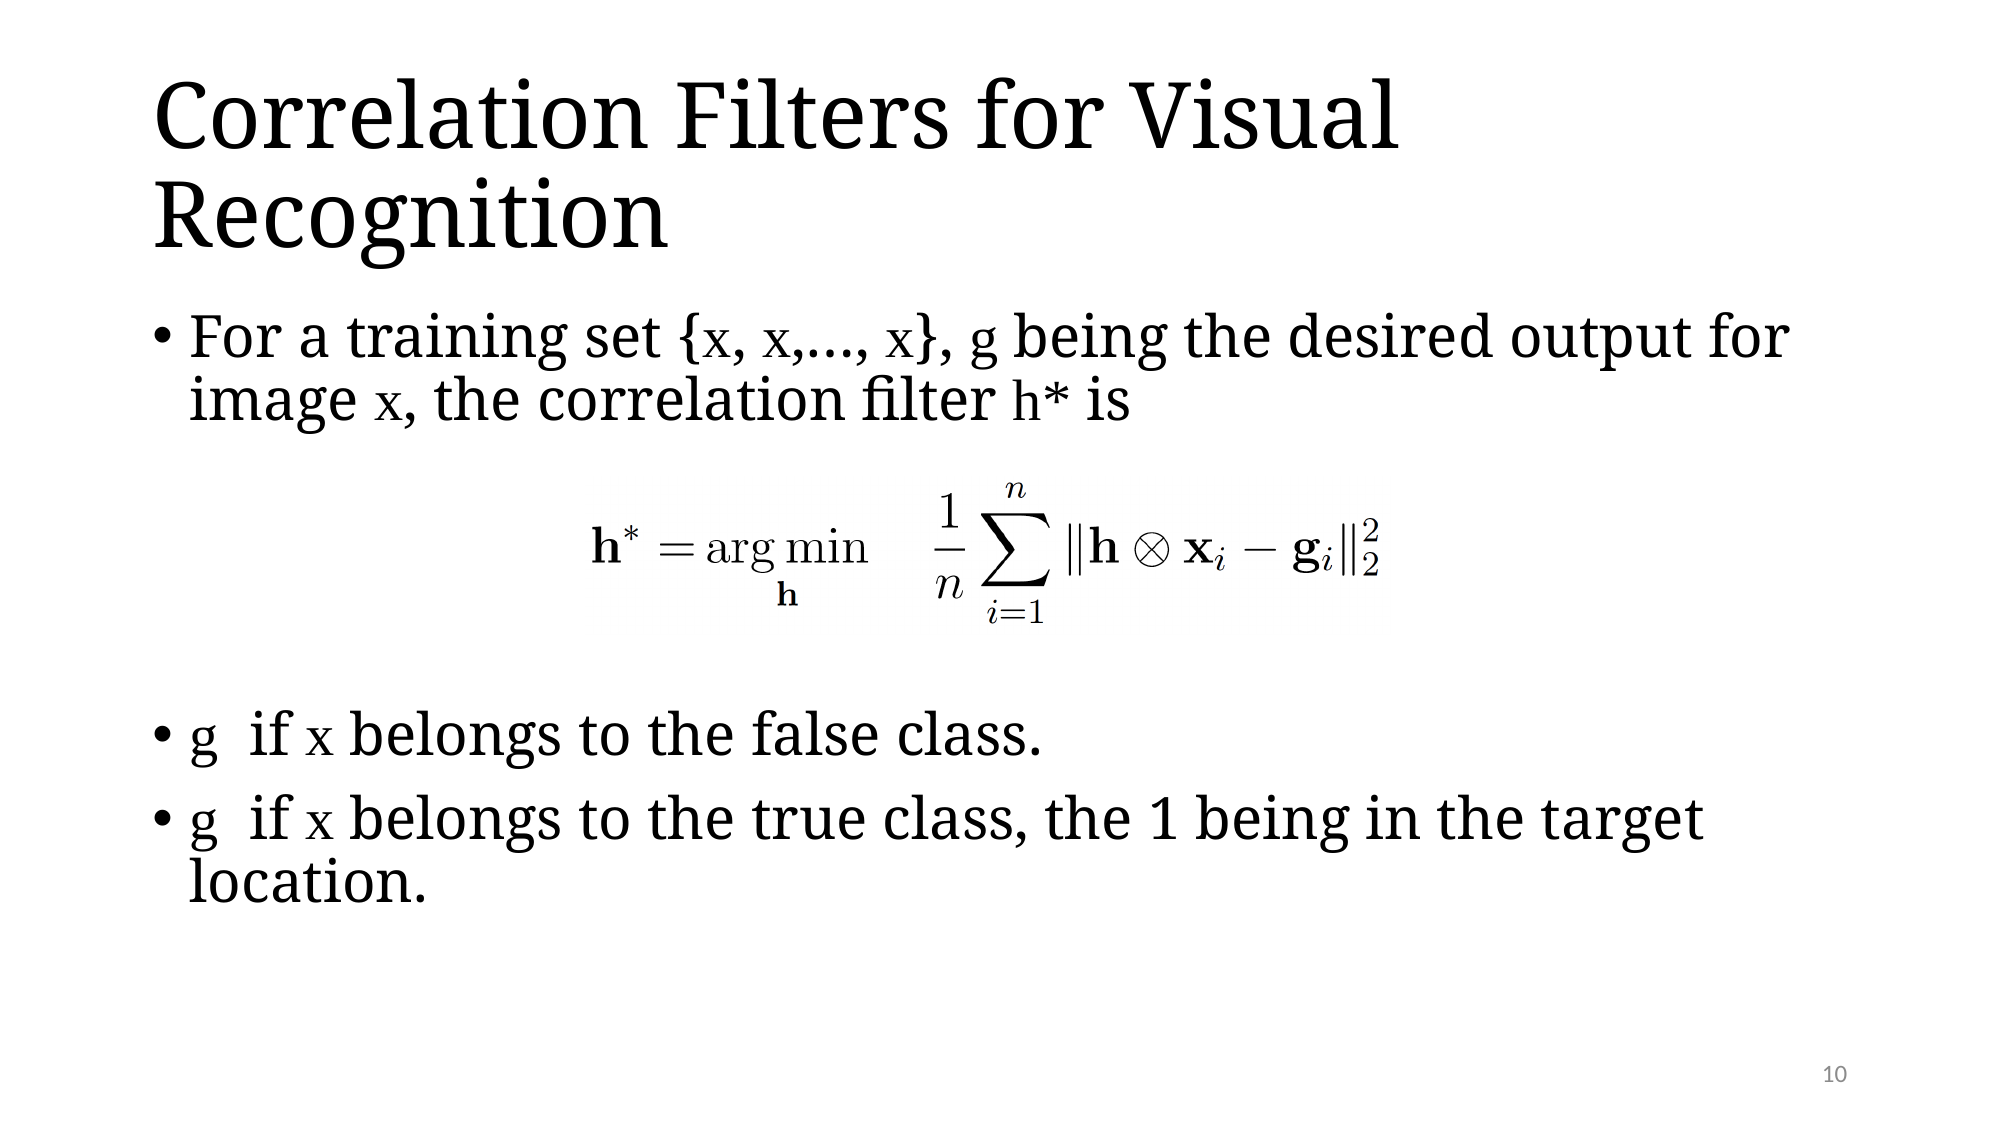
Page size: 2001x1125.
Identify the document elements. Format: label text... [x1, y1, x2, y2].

picture [585, 476, 1391, 635]
title Correlation Filters for Visual Recognition [137, 59, 1863, 278]
slide_number 10 [1412, 1042, 1863, 1103]
